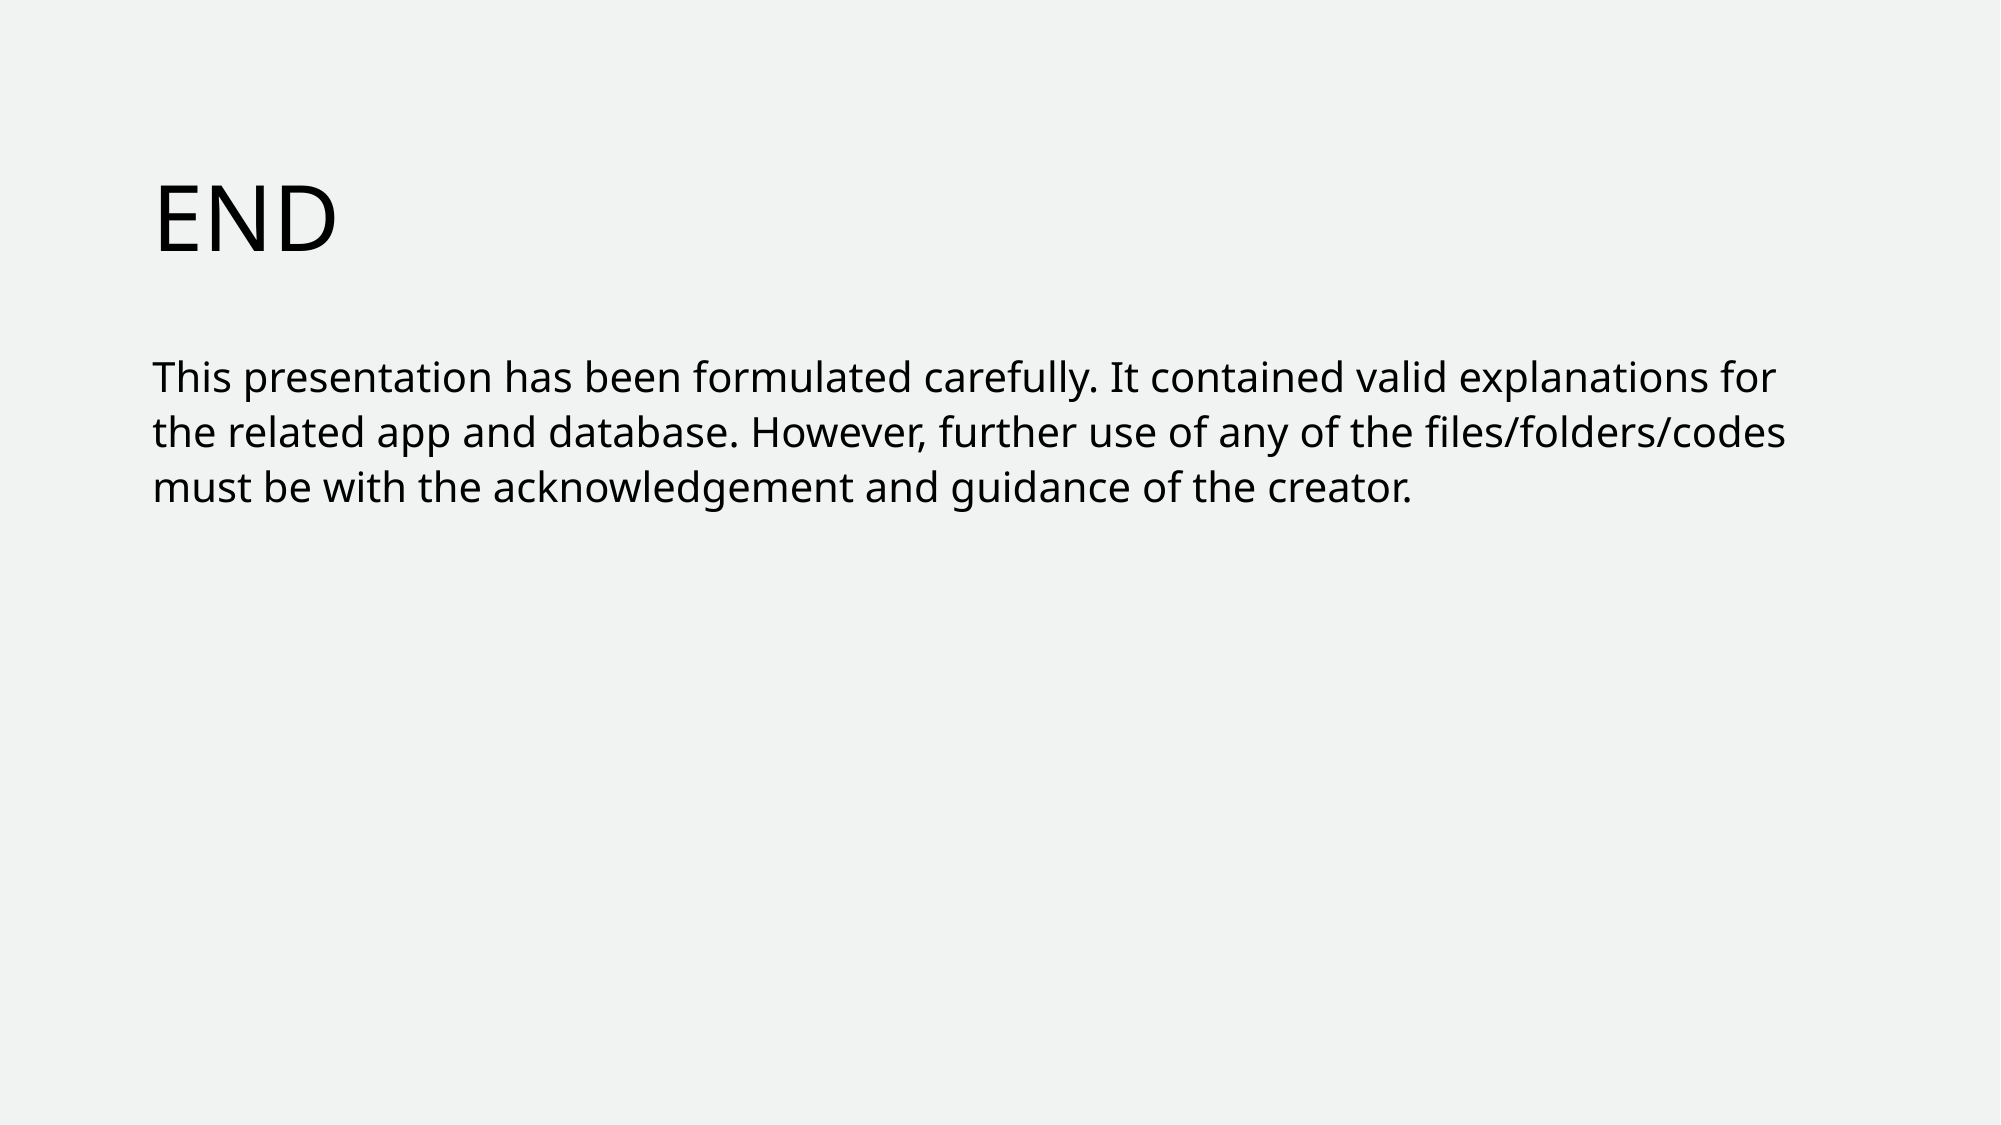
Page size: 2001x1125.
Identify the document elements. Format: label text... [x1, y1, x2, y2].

title END [137, 95, 1863, 280]
list This presentation has been formulated carefully. It contained valid explanations for the related app and database. However, further use of any of the files/folders/codes must be with the acknowledgement and guidance of the creator. [137, 338, 1863, 1014]
